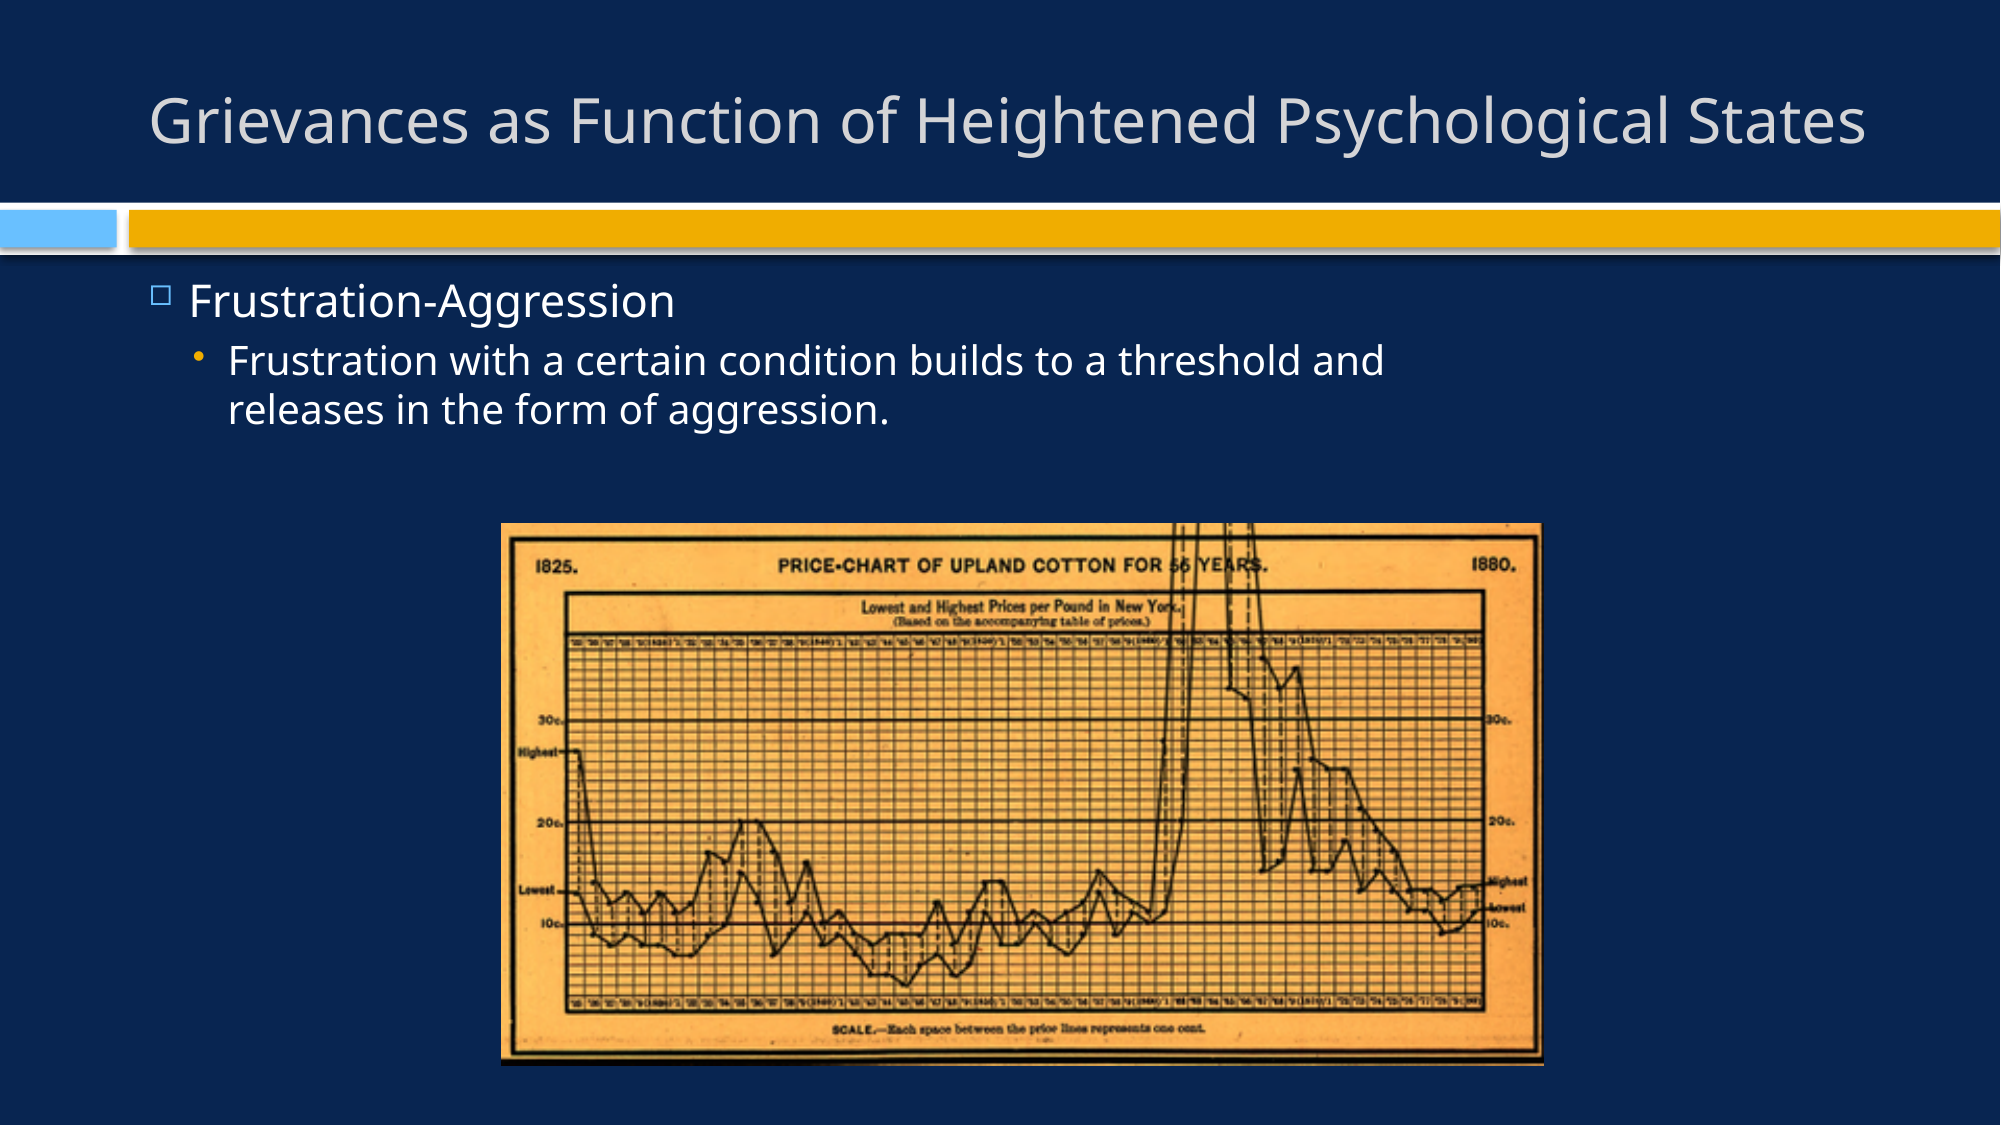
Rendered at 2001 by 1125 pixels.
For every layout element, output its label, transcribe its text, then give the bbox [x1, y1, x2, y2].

list Frustration-Aggression Frustration with a certain condition builds to a threshold and releases in the form of aggression. [133, 264, 1472, 518]
picture [501, 523, 1544, 1066]
title Grievances as Function of Heightened Psychological States [133, 37, 1918, 201]
